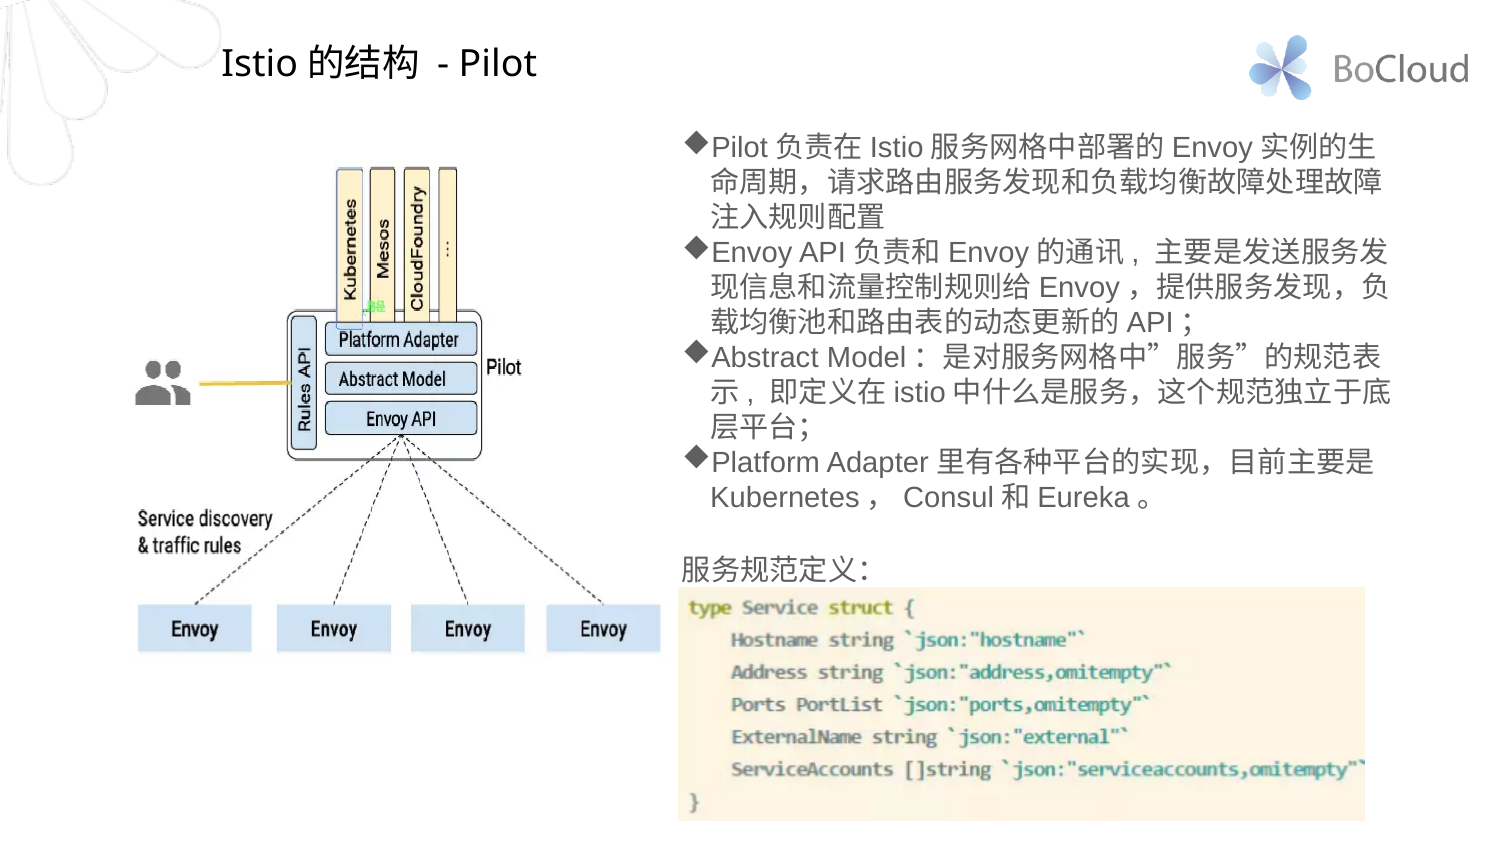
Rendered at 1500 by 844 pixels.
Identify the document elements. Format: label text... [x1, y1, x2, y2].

picture [0, 0, 668, 668]
picture [678, 587, 1365, 821]
picture [1249, 35, 1468, 100]
text_box Istio的结构 - Pilot [206, 32, 930, 92]
text_box 服务规范定义： [668, 544, 998, 594]
text_box Pilot负责在Istio服务网格中部署的Envoy实例的生命周期，请求路由服务发现和负载均衡故障处理故障注入规则配置 Envoy API负责和Envoy的通讯, 主要是发送服务发现信息和流量控制规则给Envoy，提供服务发现，负载均衡池和路由表的动态更新的API； Abstract Model：是对服务网格中”服务”的规范表示, 即定义在istio中什么是服务，这个规范独立于底层平台； Platform Adapter里有各种平台的实现，目前主要是Kubernetes，Consul和Eureka。 [667, 121, 1412, 521]
